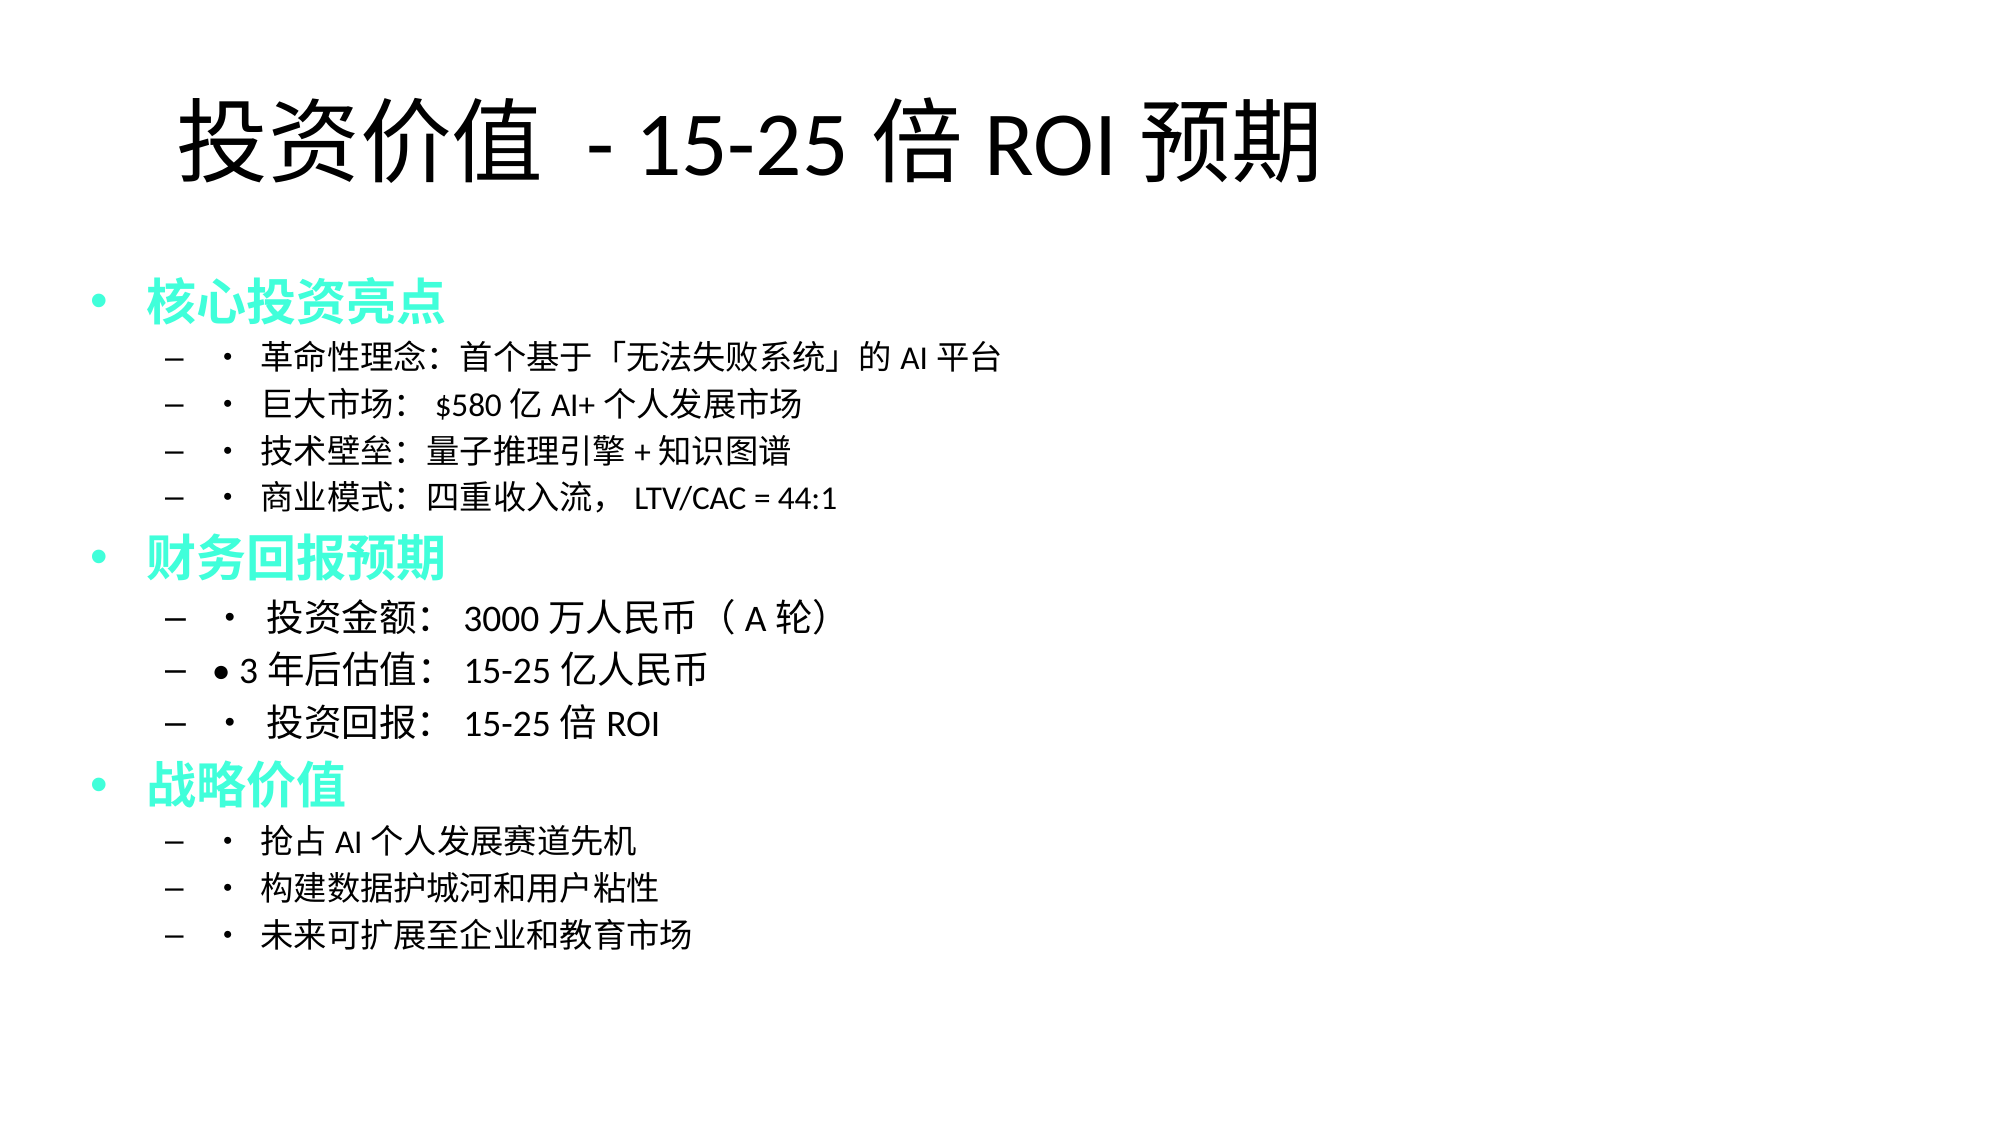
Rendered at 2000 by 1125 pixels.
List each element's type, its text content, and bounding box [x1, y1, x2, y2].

title 投资价值 - 15-25倍ROI预期 [75, 45, 1425, 233]
list 核心投资亮点 • 革命性理念：首个基于「无法失败系统」的AI平台 • 巨大市场：$580亿AI+个人发展市场 • 技术壁垒：量子推理引擎+知识图谱 • 商业模式：四重收入流，LTV/CAC = 44:1 财务回报预期 • 投资金额：3000万人民币（A轮） • 3年后估值：15-25亿人民币 • 投资回报：15-25倍ROI 战略价值 • 抢占AI个人发展赛道先机 • 构建数据护城河和用户粘性 • 未来可扩展至企业和教育市场 [75, 262, 1425, 1005]
